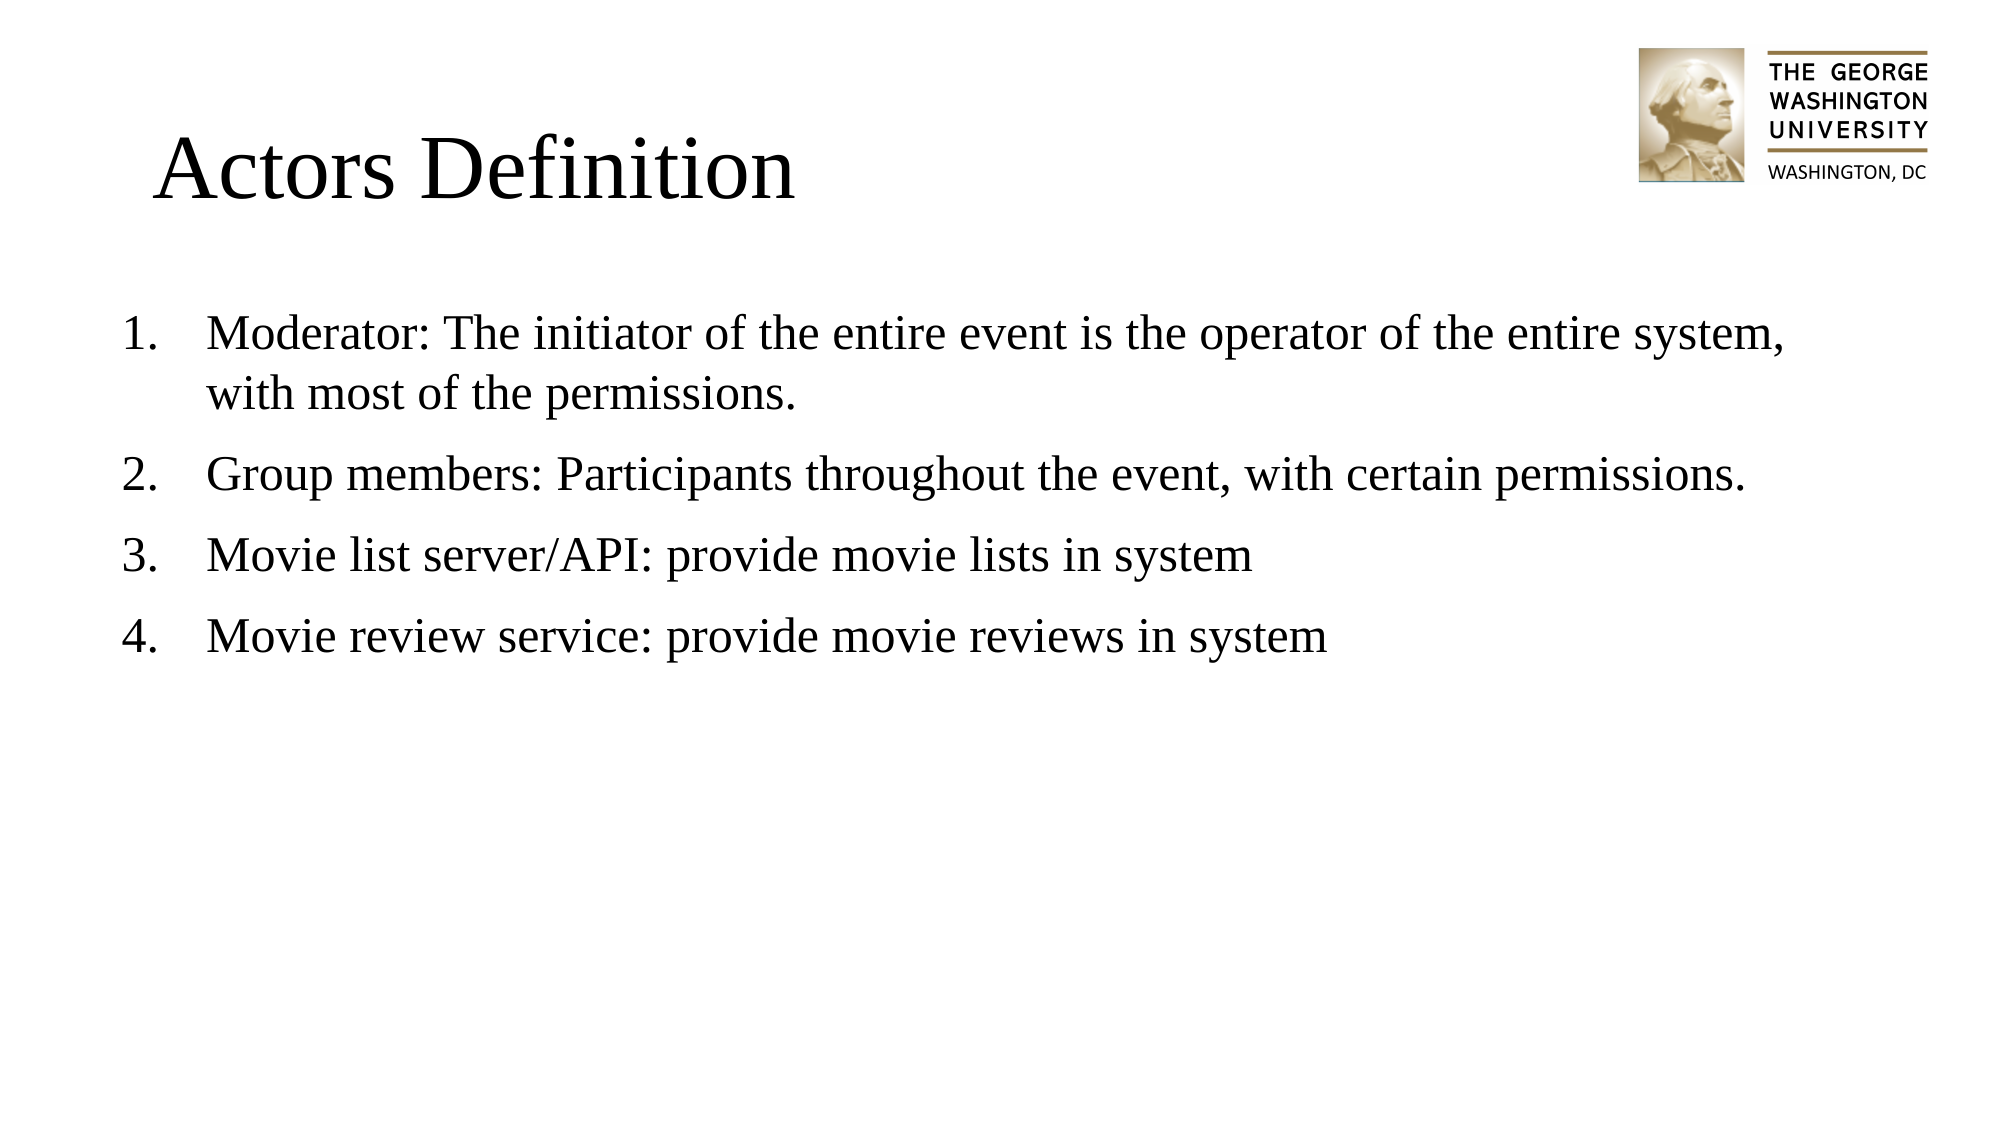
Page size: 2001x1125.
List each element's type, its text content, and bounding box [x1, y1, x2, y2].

list Moderator: The initiator of the entire event is the operator of the entire system, with most of the permissions. Group members: Participants throughout the event, with certain permissions. Movie list server/API: provide movie lists in system Movie review service: provide movie reviews in system [106, 292, 1894, 1007]
title Actors Definition [137, 59, 1863, 278]
picture [1637, 44, 1929, 185]
